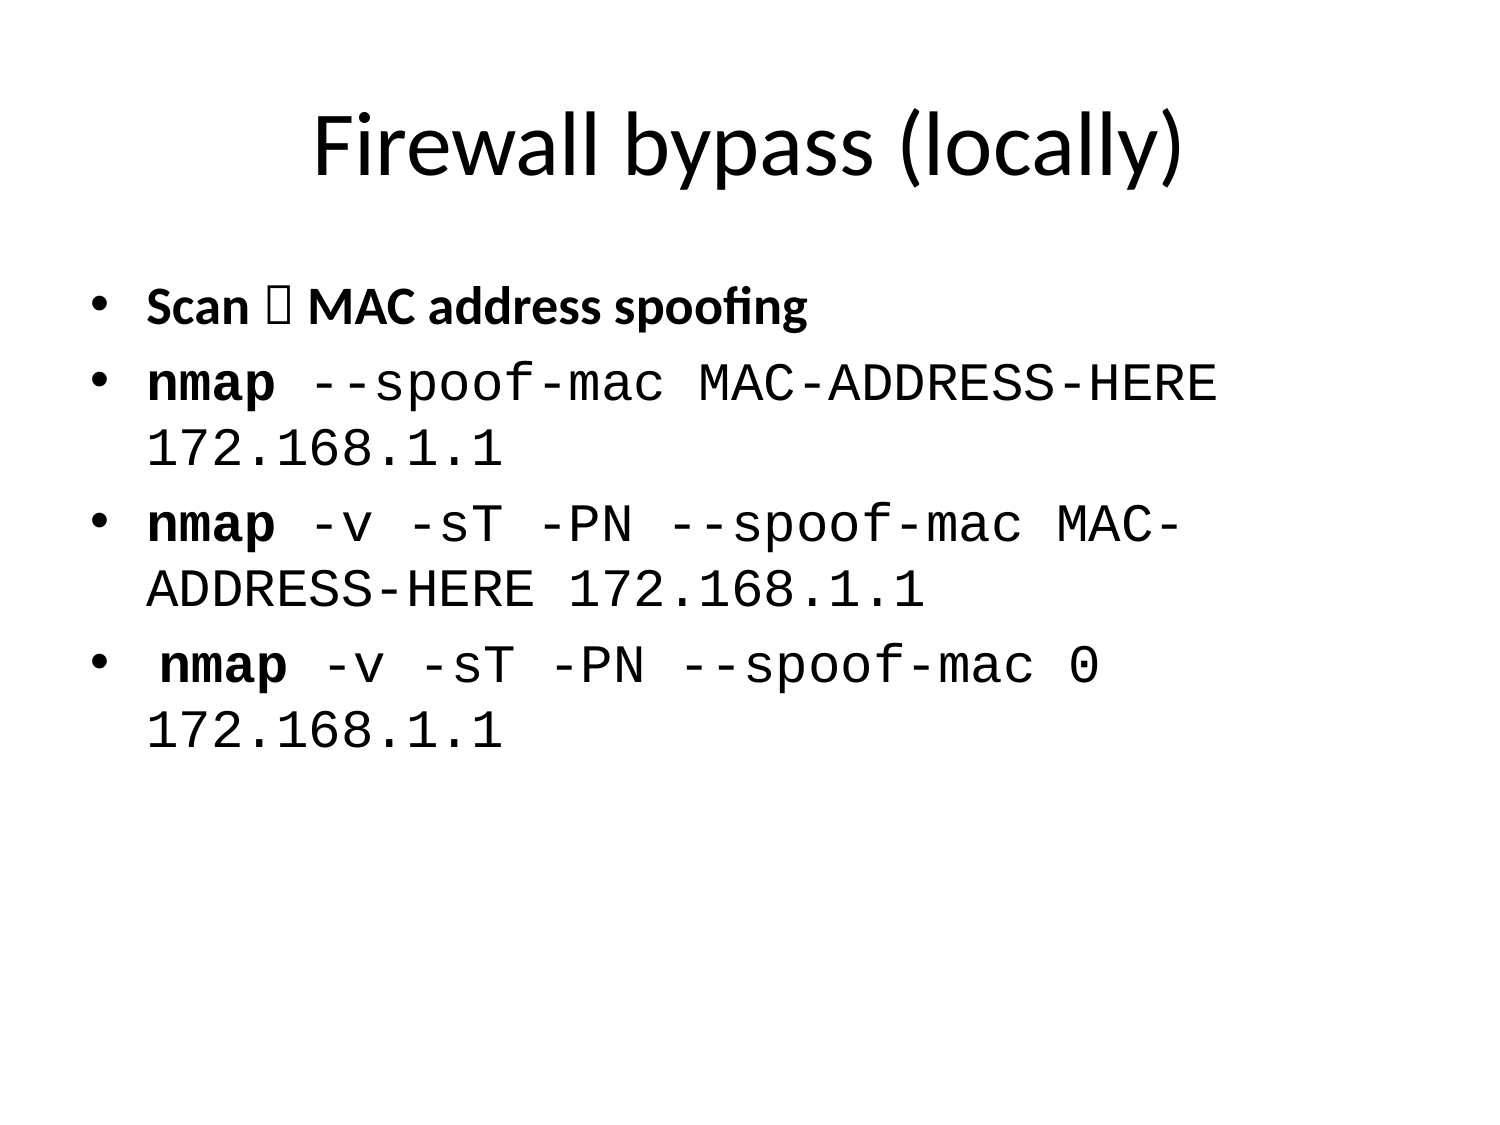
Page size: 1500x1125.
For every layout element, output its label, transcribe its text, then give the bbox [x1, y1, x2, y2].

list Scan  MAC address spoofing nmap --spoof-mac MAC-ADDRESS-HERE 172.168.1.1 nmap -v -sT -PN --spoof-mac MAC-ADDRESS-HERE 172.168.1.1 nmap -v -sT -PN --spoof-mac 0 172.168.1.1 [75, 262, 1425, 1005]
title Firewall bypass (locally) [75, 45, 1425, 233]
